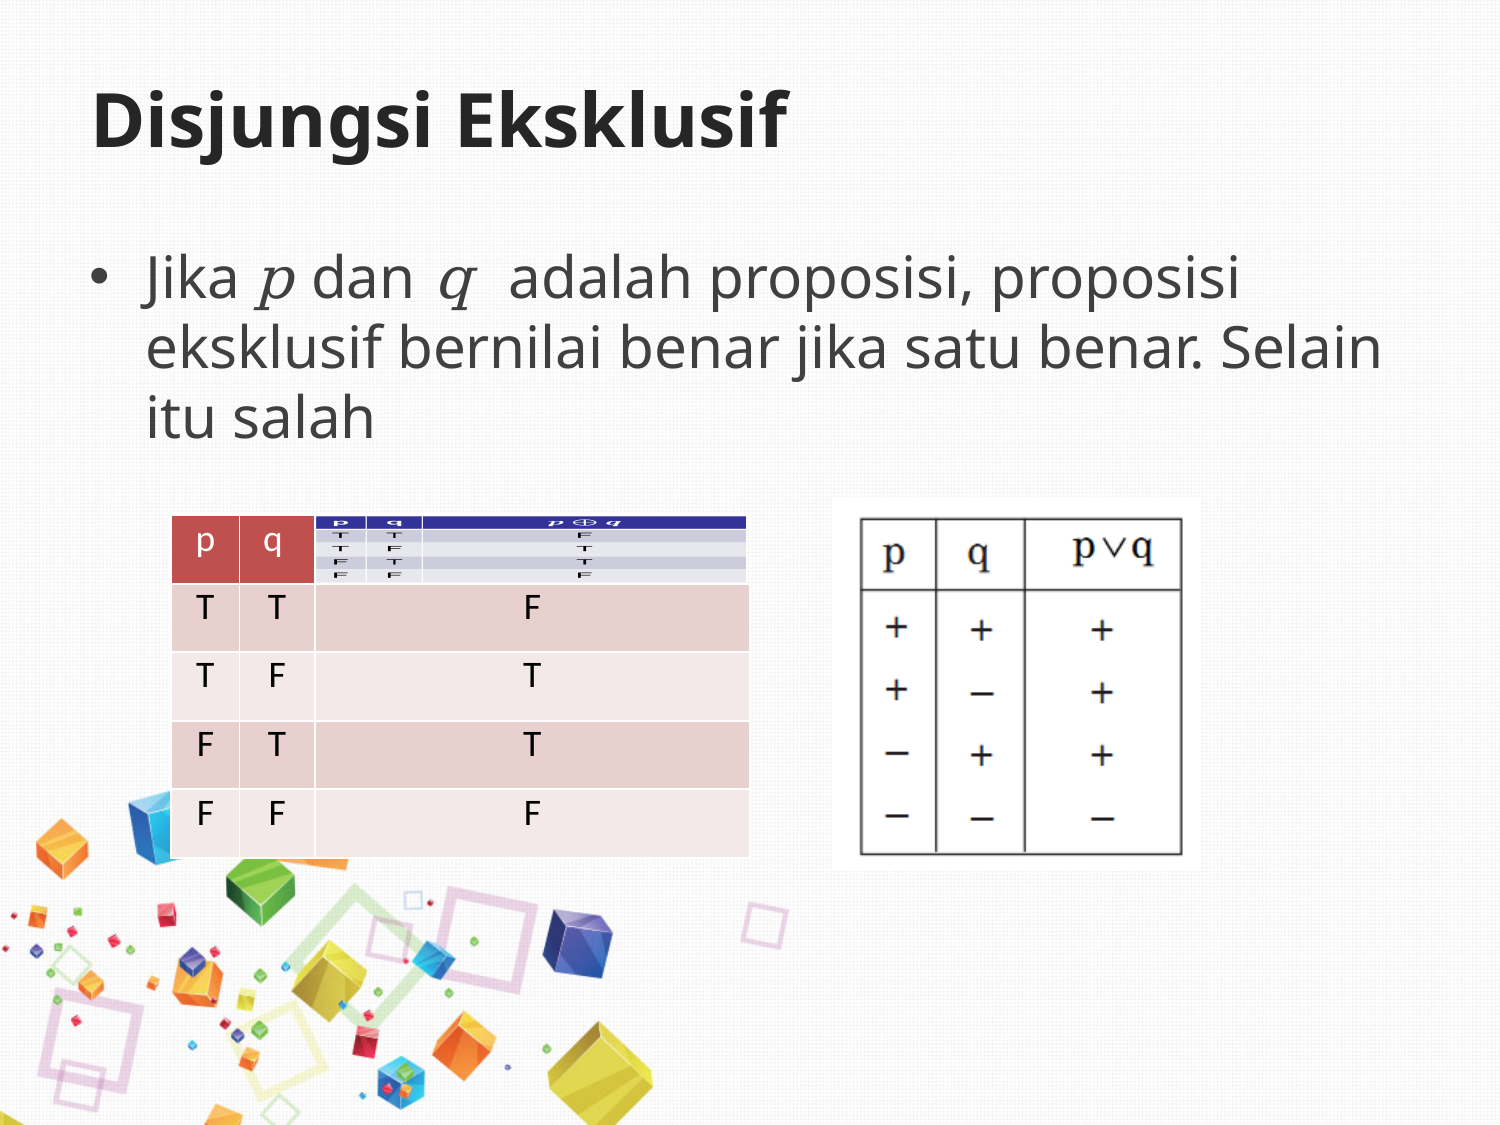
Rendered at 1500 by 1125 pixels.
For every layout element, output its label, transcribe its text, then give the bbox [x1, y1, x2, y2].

table_header q [240, 516, 314, 583]
picture [0, 0, 1500, 1125]
table_cell T [316, 722, 749, 788]
table_header p [172, 516, 239, 583]
table_cell F [316, 585, 749, 651]
table_cell F [172, 722, 239, 788]
table_cell F [240, 653, 314, 720]
table_cell F [316, 790, 749, 857]
list Jika p dan q adalah proposisi, proposisi eksklusif bernilai benar jika satu benar. Selain itu salah [74, 232, 1425, 492]
title Disjungsi Eksklusif [75, 24, 1425, 212]
table_cell T [172, 585, 239, 651]
table_header [316, 516, 749, 583]
table_cell T [316, 653, 749, 720]
table_cell F [240, 790, 314, 857]
table_cell F [172, 790, 239, 857]
table_cell T [172, 653, 239, 720]
table_cell T [240, 722, 314, 788]
table_cell T [240, 585, 314, 651]
